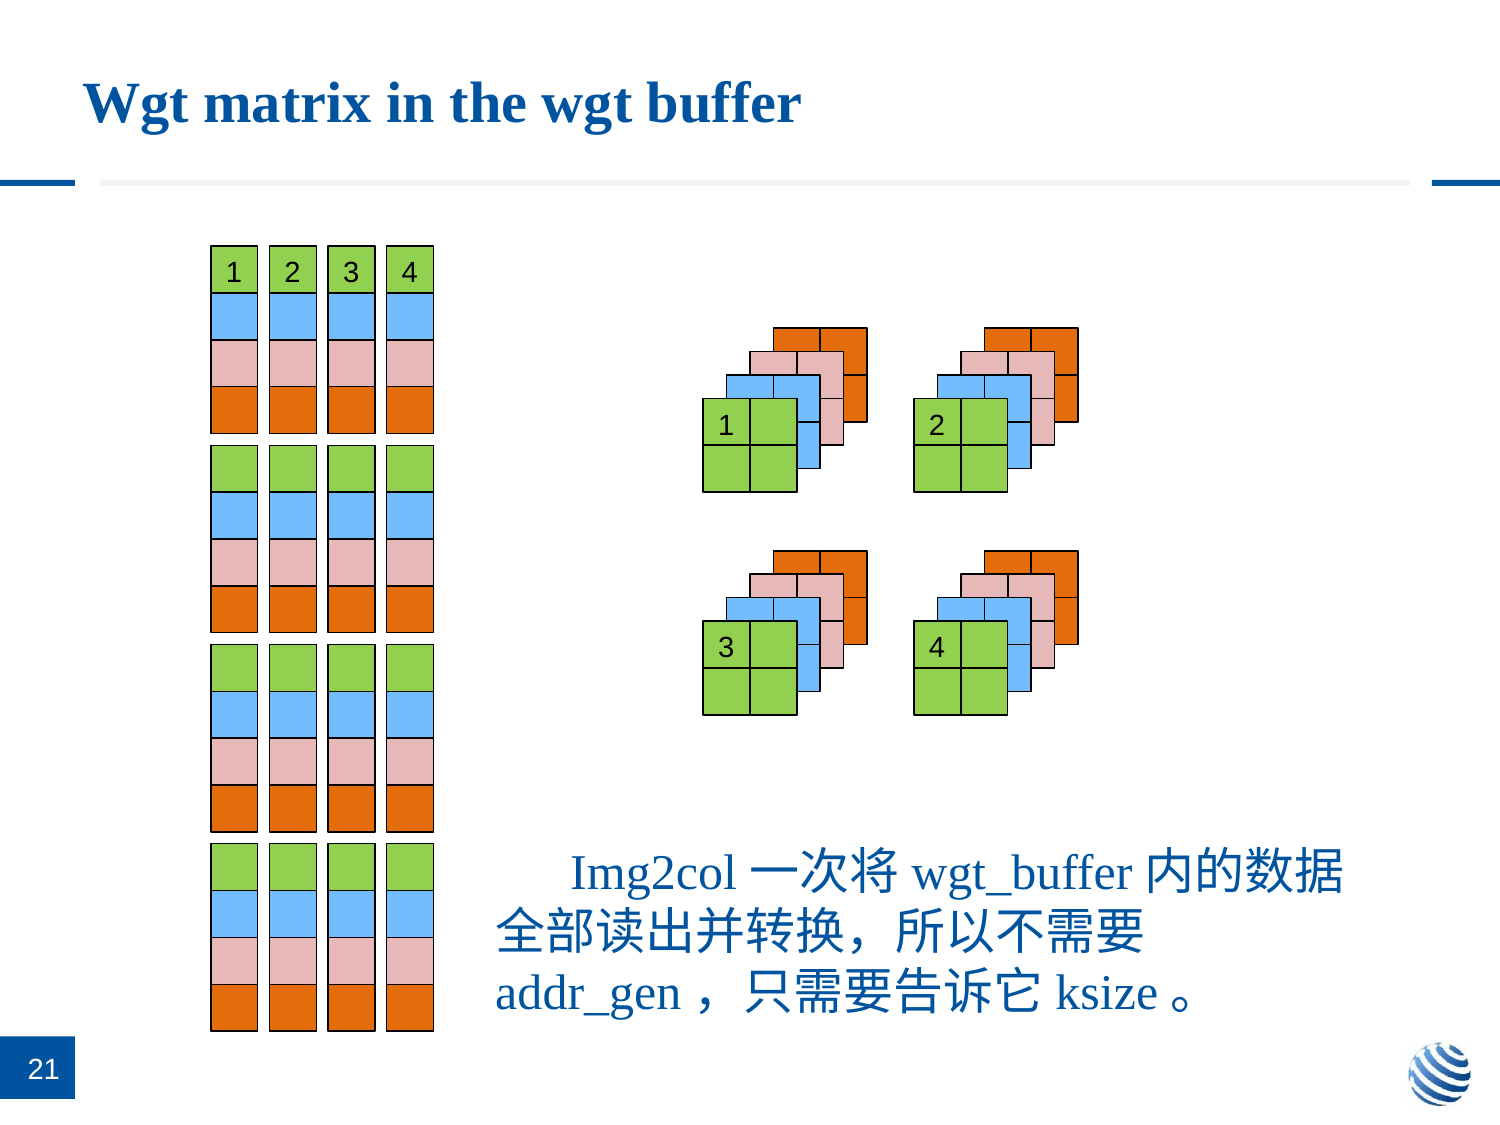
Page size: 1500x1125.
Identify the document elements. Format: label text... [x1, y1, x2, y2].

text_box [328, 691, 375, 738]
text_box 1 [210, 246, 258, 292]
text_box [1032, 398, 1055, 446]
text_box [210, 984, 258, 1032]
text_box [386, 585, 434, 633]
text_box 4 [386, 246, 434, 292]
text_box [328, 890, 375, 937]
text_box [1007, 351, 1055, 398]
text_box [328, 785, 375, 832]
picture [1031, 925, 1480, 1108]
text_box [749, 445, 797, 493]
text_box 2 [269, 246, 317, 292]
text_box [796, 351, 844, 398]
text_box [269, 292, 317, 339]
text_box [386, 785, 434, 832]
text_box [269, 937, 317, 984]
text_box [703, 445, 749, 493]
text_box [1008, 421, 1032, 469]
text_box [328, 937, 375, 984]
text_box [269, 644, 317, 691]
title Wgt matrix in the wgt buffer [82, 30, 1410, 169]
text_box 2 [913, 398, 960, 445]
text_box [1008, 644, 1032, 692]
text_box [210, 585, 258, 633]
text_box [328, 738, 375, 785]
text_box [269, 691, 317, 738]
text_box [210, 691, 258, 738]
text_box [797, 421, 821, 469]
text_box [1031, 328, 1079, 374]
text_box [820, 328, 868, 374]
text_box 3 [703, 621, 749, 667]
text_box [386, 339, 434, 386]
text_box [269, 339, 317, 386]
text_box [328, 292, 375, 339]
text_box [386, 890, 434, 937]
text_box [210, 738, 258, 785]
text_box [386, 292, 434, 339]
text_box [328, 644, 375, 691]
text_box [386, 386, 434, 434]
text_box [386, 984, 434, 1032]
text_box [386, 937, 434, 984]
text_box [328, 445, 375, 492]
text_box [269, 445, 317, 492]
text_box [328, 339, 375, 386]
text_box [773, 374, 821, 421]
text_box [210, 339, 258, 386]
text_box [773, 550, 820, 574]
text_box [269, 890, 317, 937]
text_box [913, 445, 960, 493]
text_box [386, 691, 434, 738]
text_box [960, 621, 1008, 667]
text_box [386, 843, 434, 890]
text_box [210, 843, 258, 890]
text_box [386, 644, 434, 691]
text_box [1007, 574, 1055, 621]
text_box [269, 843, 317, 890]
text_box [960, 351, 1007, 374]
text_box [386, 538, 434, 585]
text_box [328, 538, 375, 585]
text_box [328, 492, 375, 538]
text_box [269, 386, 317, 434]
text_box [1032, 621, 1055, 668]
text_box [210, 445, 258, 492]
text_box [937, 374, 984, 398]
text_box [960, 398, 1008, 445]
text_box [960, 574, 1007, 597]
text_box [749, 621, 797, 667]
text_box [984, 597, 1032, 644]
text_box [726, 597, 773, 621]
text_box [796, 574, 844, 621]
text_box [328, 386, 375, 434]
text_box [269, 738, 317, 785]
text_box [749, 398, 797, 445]
text_box [269, 538, 317, 585]
text_box [210, 644, 258, 691]
text_box [210, 292, 258, 339]
text_box [844, 597, 868, 645]
text_box [328, 843, 375, 890]
slide_number 21 [0, 1036, 76, 1100]
text_box [269, 785, 317, 832]
text_box [210, 890, 258, 937]
text_box [960, 667, 1008, 715]
text_box Img2col一次将wgt_buffer内的数据全部读出并转换，所以不需要addr_gen，只需要告诉它ksize。 [480, 831, 1407, 1027]
text_box 3 [328, 246, 375, 292]
text_box [749, 574, 796, 597]
text_box [386, 492, 434, 538]
text_box [386, 445, 434, 492]
text_box [821, 398, 844, 446]
text_box [797, 644, 821, 692]
text_box [749, 351, 796, 374]
text_box [821, 621, 844, 668]
text_box [269, 585, 317, 633]
text_box [726, 374, 773, 398]
text_box [820, 550, 868, 597]
text_box [1055, 597, 1079, 645]
text_box [913, 667, 960, 715]
text_box [386, 738, 434, 785]
text_box [773, 328, 820, 351]
text_box [749, 667, 797, 715]
text_box [984, 550, 1031, 574]
text_box [773, 597, 821, 644]
text_box [844, 374, 868, 422]
text_box [210, 785, 258, 832]
text_box [210, 538, 258, 585]
text_box [210, 937, 258, 984]
text_box [960, 445, 1008, 493]
text_box [210, 492, 258, 538]
text_box [269, 492, 317, 538]
text_box [1031, 550, 1079, 597]
text_box [984, 374, 1032, 421]
text_box [703, 667, 749, 715]
text_box [210, 386, 258, 434]
text_box [984, 328, 1031, 351]
text_box [328, 984, 375, 1032]
text_box [269, 984, 317, 1032]
text_box [1055, 374, 1079, 422]
text_box [328, 585, 375, 633]
text_box 4 [913, 621, 960, 667]
text_box 1 [703, 398, 749, 445]
text_box [937, 597, 984, 621]
